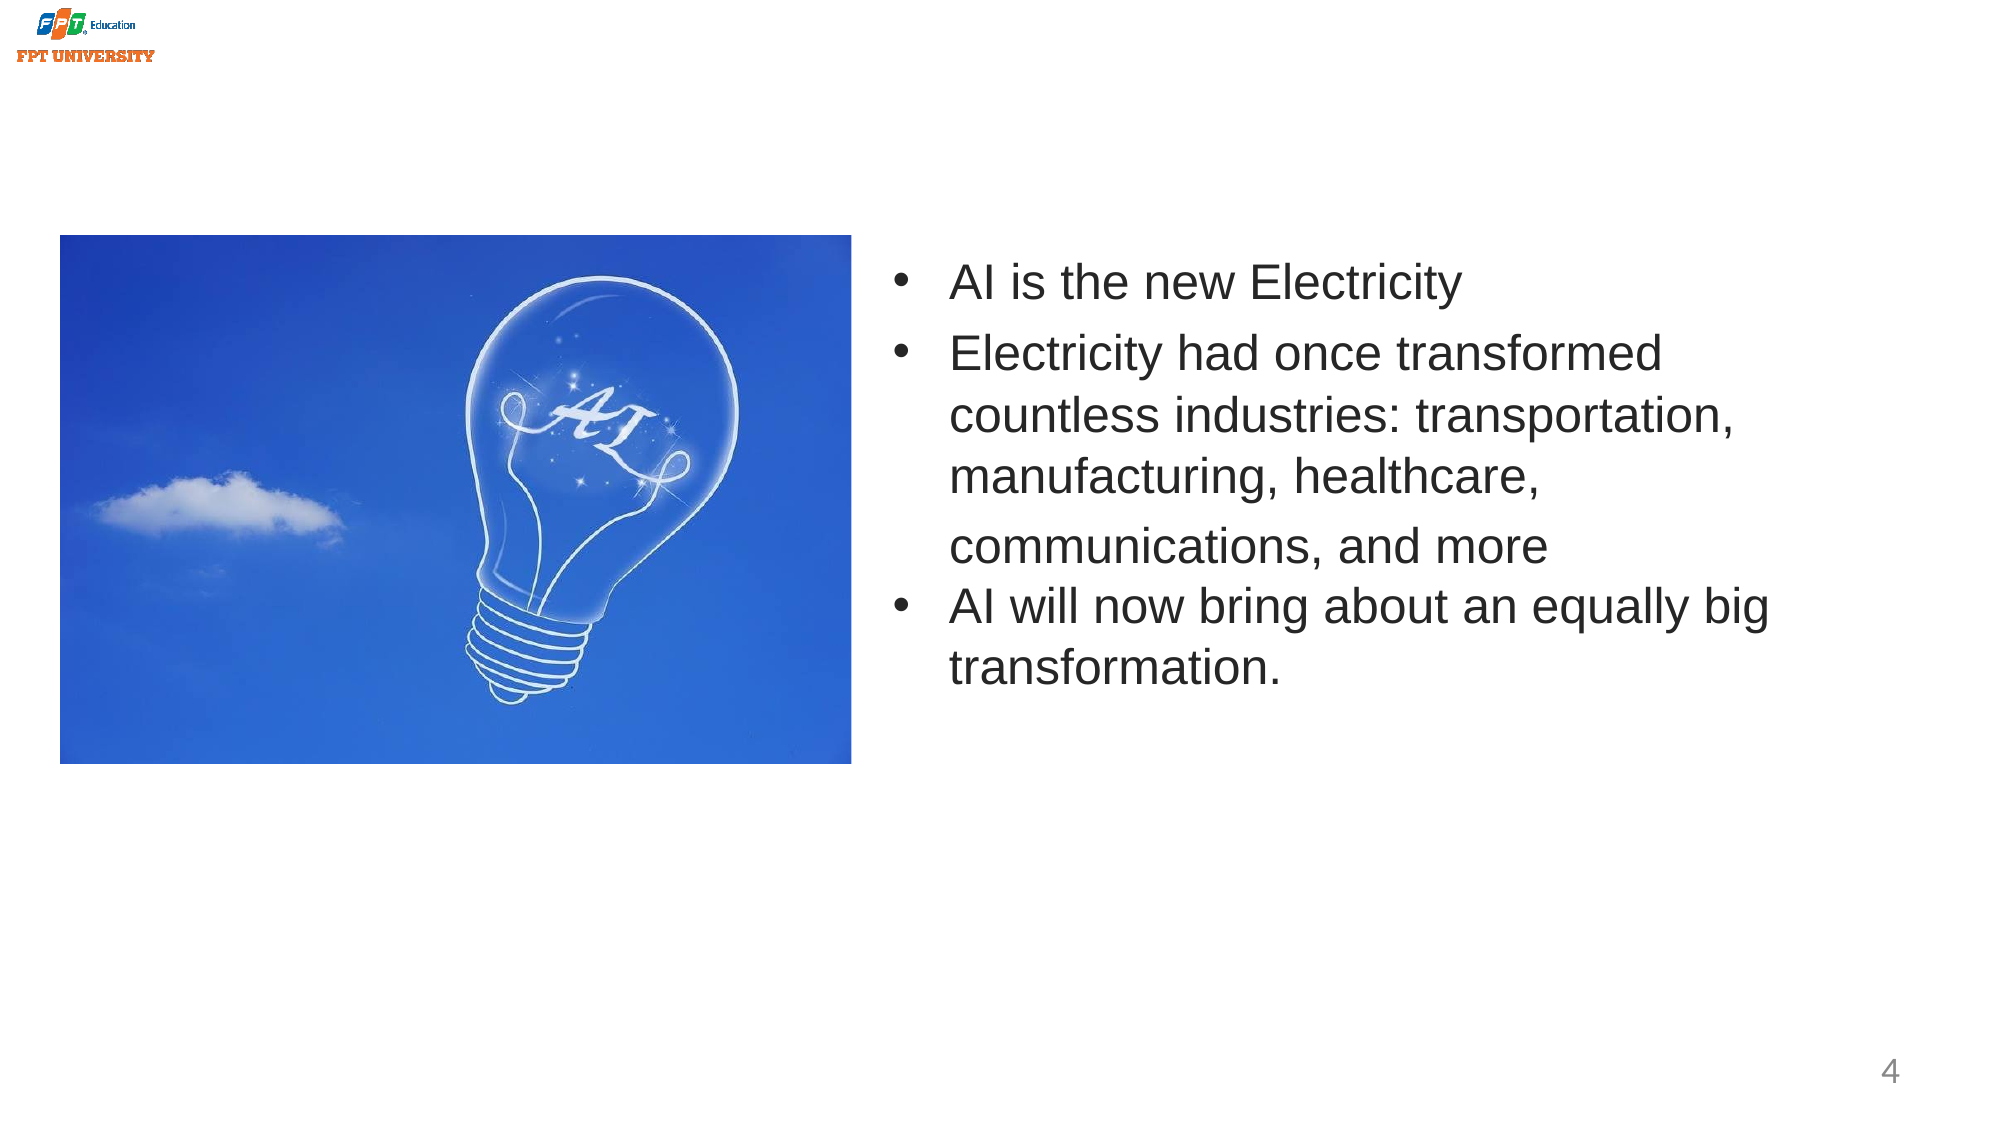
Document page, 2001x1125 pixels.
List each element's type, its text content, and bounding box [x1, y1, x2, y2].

picture [60, 235, 852, 764]
slide_number 4 [1440, 1046, 1900, 1125]
picture [11, 0, 160, 73]
text_box AI is the new Electricity Electricity had once transformed countless industries: transportation, manufacturing, healthcare, communications, and more AI will now bring about an equally big transformation. [890, 236, 1925, 695]
